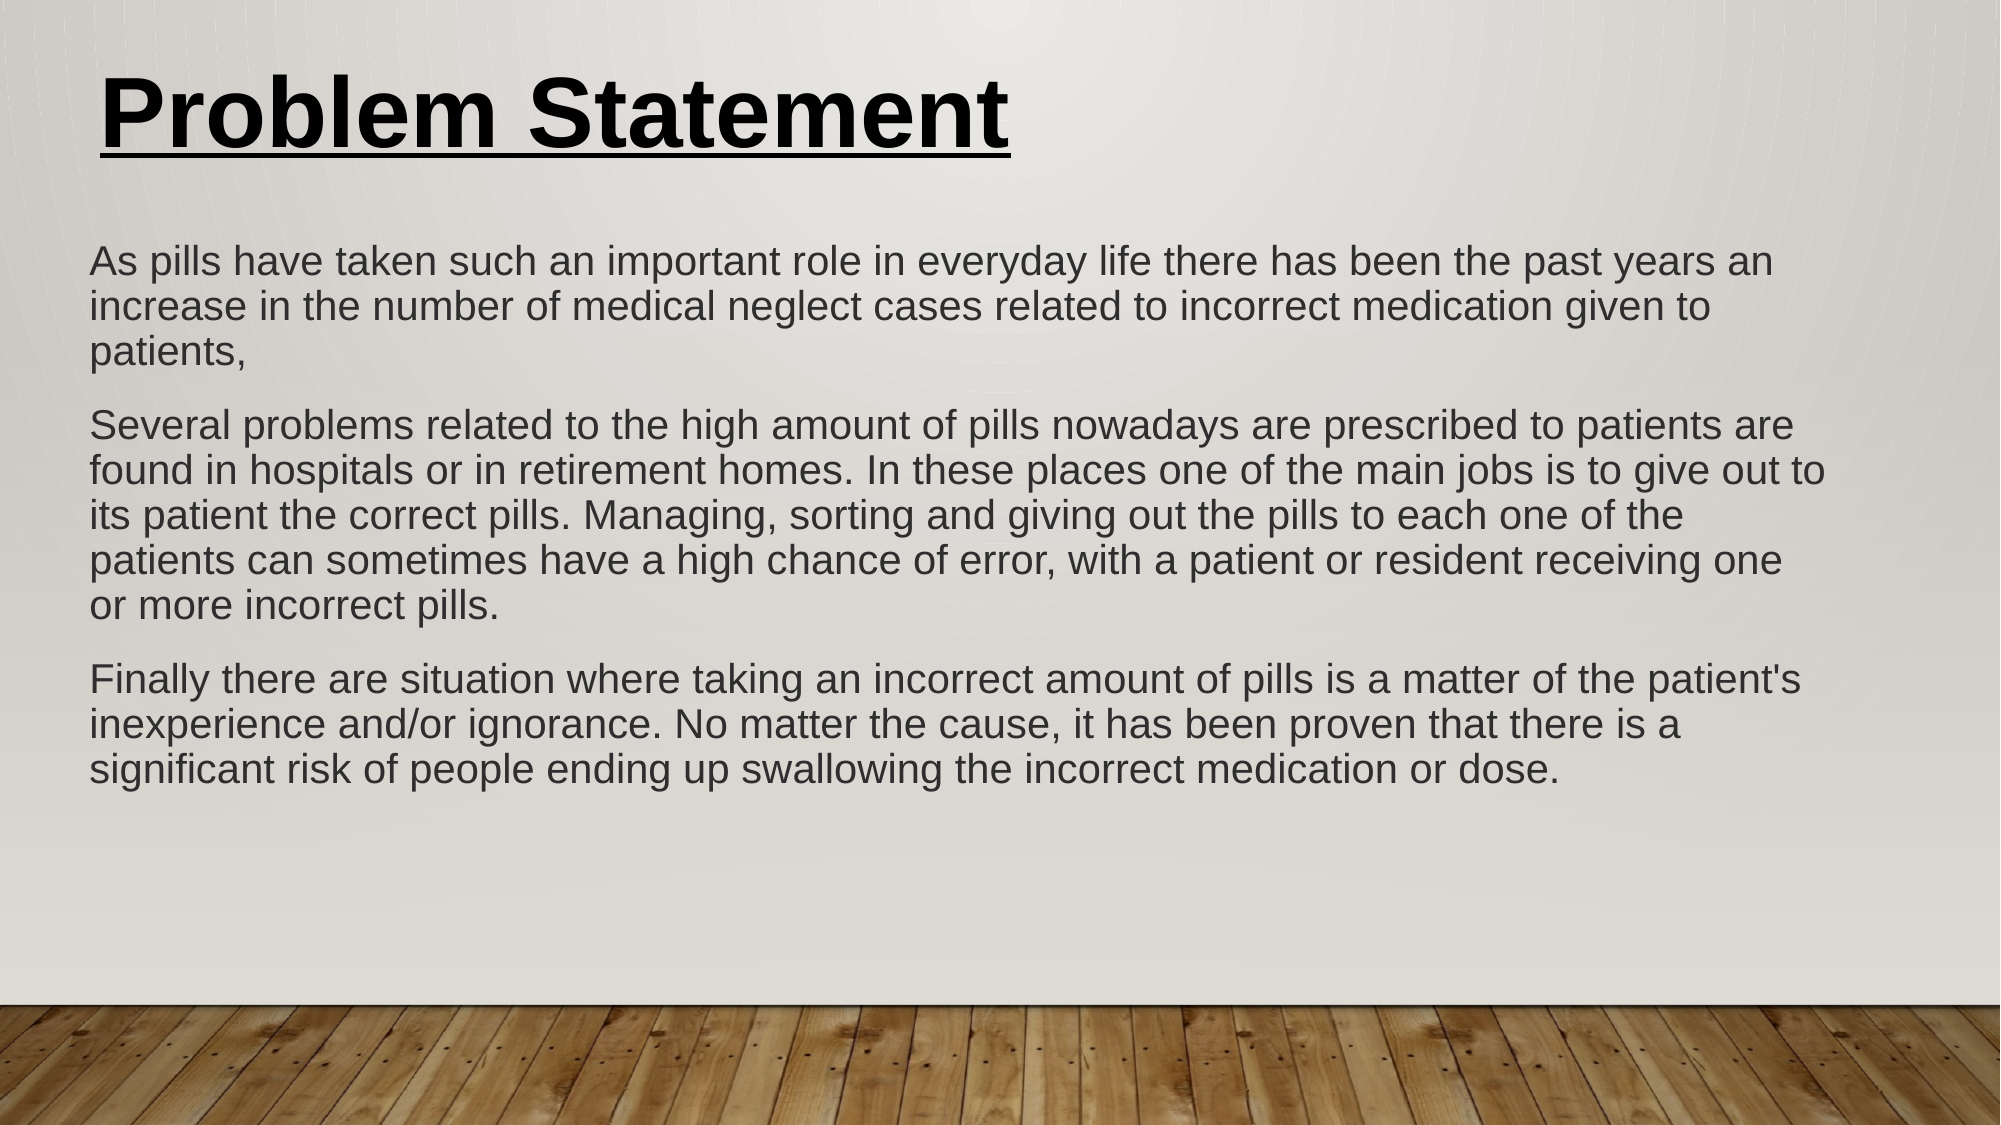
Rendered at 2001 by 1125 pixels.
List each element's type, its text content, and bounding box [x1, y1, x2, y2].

text_box As pills have taken such an important role in everyday life there has been the past years an increase in the number of medical neglect cases related to incorrect medication given to patients, Several problems related to the high amount of pills nowadays are prescribed to patients are found in hospitals or in retirement homes. In these places one of the main jobs is to give out to its patient the correct pills. Managing, sorting and giving out the pills to each one of the patients can sometimes have a high chance of error, with a patient or resident receiving one or more incorrect pills. Finally there are situation where taking an incorrect amount of pills is a matter of the patient's inexperience and/or ignorance. No matter the cause, it has been proven that there is a significant risk of people ending up swallowing the incorrect medication or dose. [89, 232, 1830, 963]
picture [0, 1005, 2000, 1125]
text_box Problem Statement [72, 63, 1039, 176]
